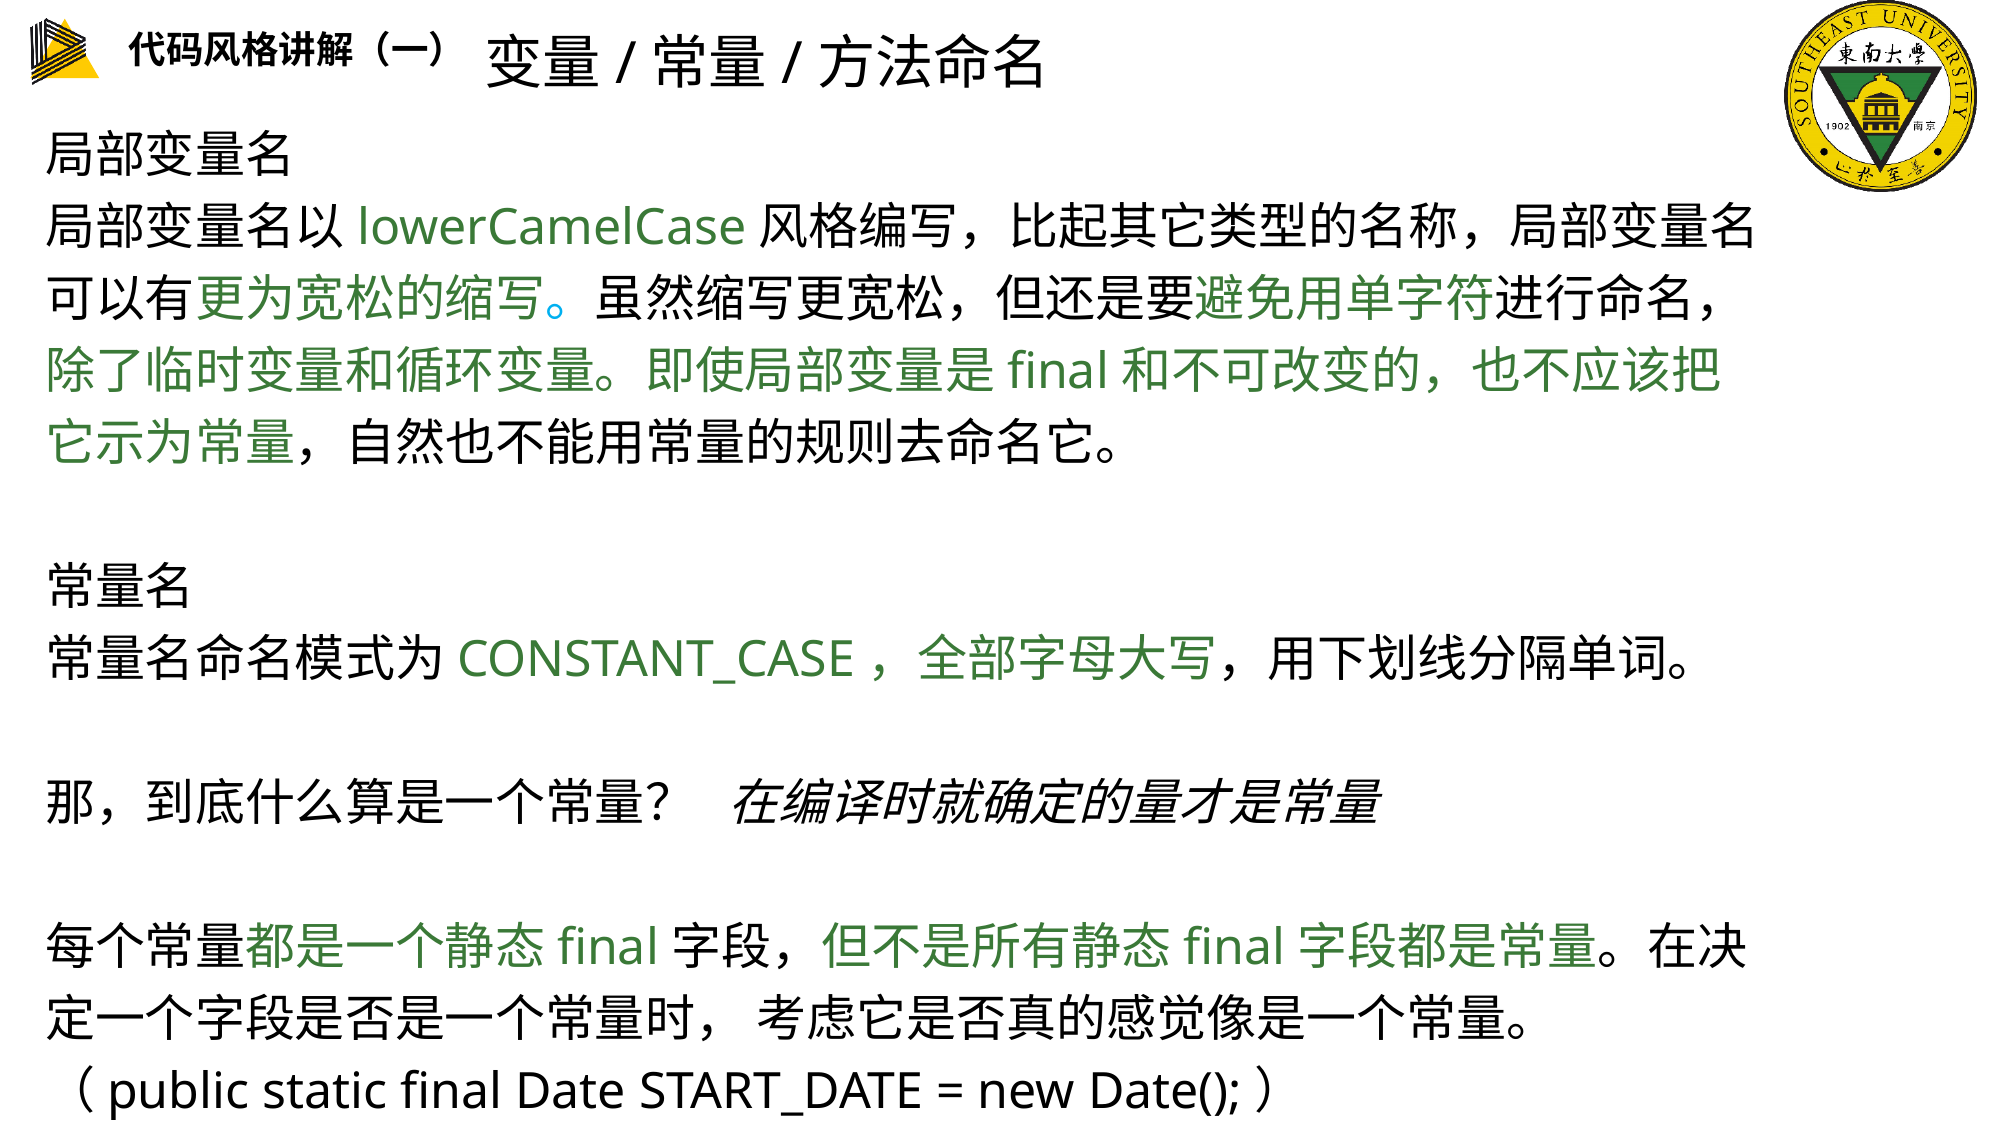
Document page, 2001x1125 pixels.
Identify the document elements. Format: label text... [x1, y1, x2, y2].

text_box 局部变量名 局部变量名以lowerCamelCase风格编写，比起其它类型的名称，局部变量名可以有更为宽松的缩写。虽然缩写更宽松，但还是要避免用单字符进行命名，除了临时变量和循环变量。即使局部变量是final和不可改变的，也不应该把它示为常量，自然也不能用常量的规则去命名它。 常量名 常量名命名模式为CONSTANT_CASE，全部字母大写，用下划线分隔单词。 那，到底什么算是一个常量？ 在编译时就确定的量才是常量 每个常量都是一个静态final字段，但不是所有静态final字段都是常量。在决定一个字段是否是一个常量时， 考虑它是否真的感觉像是一个常量。 （public static final Date START_DATE = new Date();） [30, 103, 1785, 1125]
picture [1784, 0, 1977, 192]
text_box 变量/常量/方法命名 [469, 17, 1254, 103]
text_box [30, 18, 482, 85]
